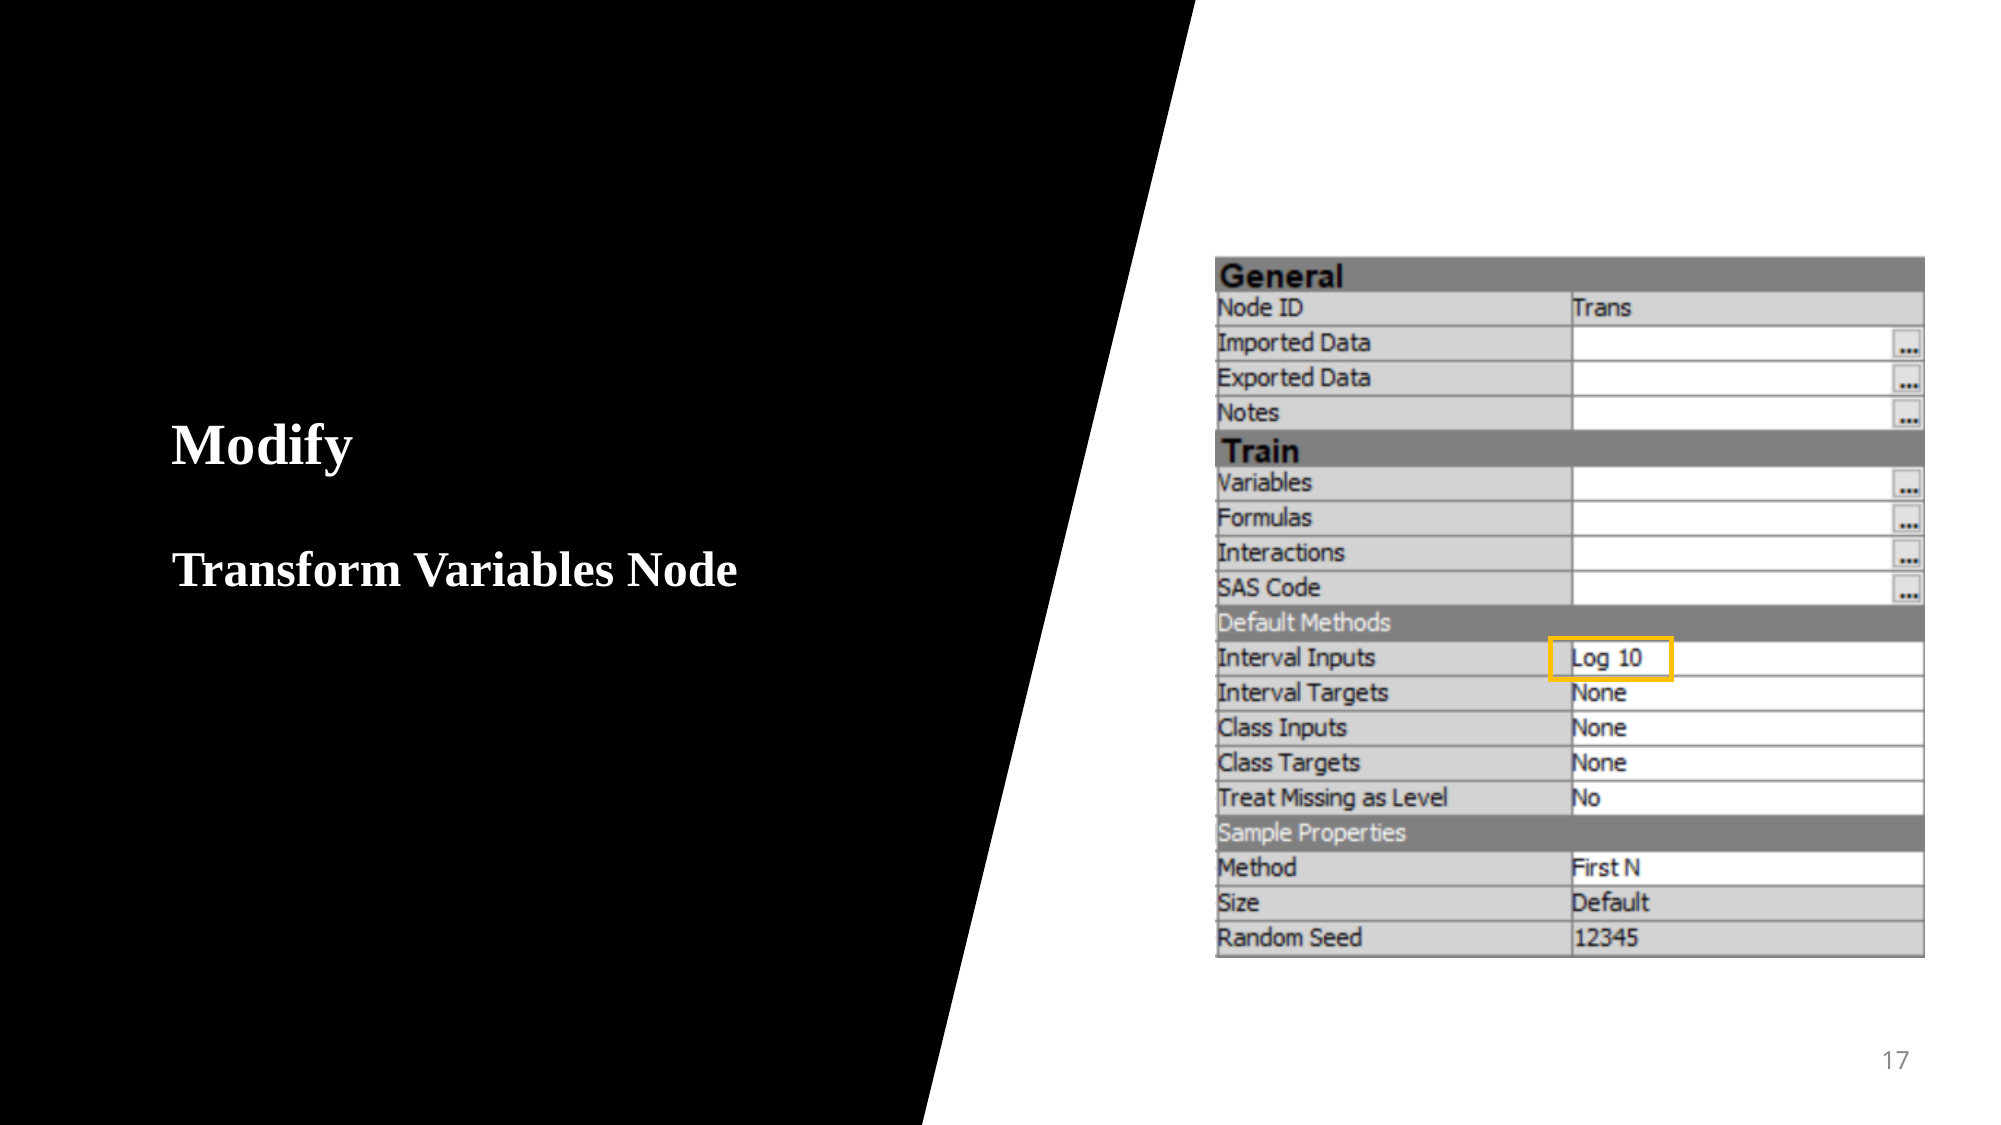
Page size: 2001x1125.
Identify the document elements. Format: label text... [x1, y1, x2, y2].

text_box Modify Transform Variables Node [157, 399, 867, 604]
picture [1215, 255, 1925, 958]
slide_number 17 [1744, 1031, 1925, 1092]
